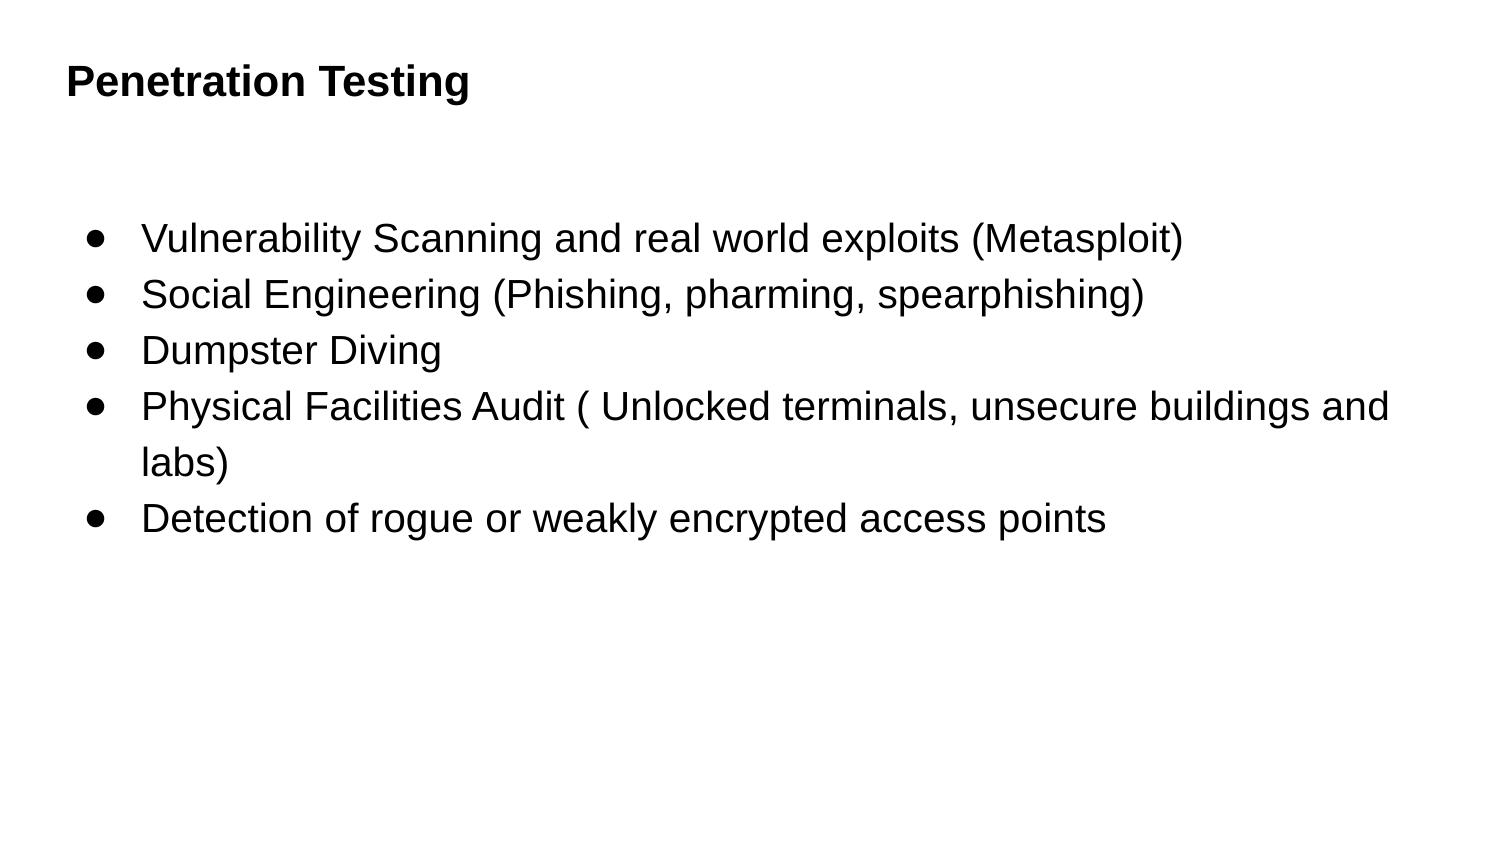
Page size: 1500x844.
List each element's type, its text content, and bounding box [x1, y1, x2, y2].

title Penetration Testing [51, 29, 1449, 123]
list Vulnerability Scanning and real world exploits (Metasploit) Social Engineering (Phishing, pharming, spearphishing) Dumpster Diving Physical Facilities Audit ( Unlocked terminals, unsecure buildings and labs) Detection of rogue or weakly encrypted access points [51, 123, 1449, 750]
